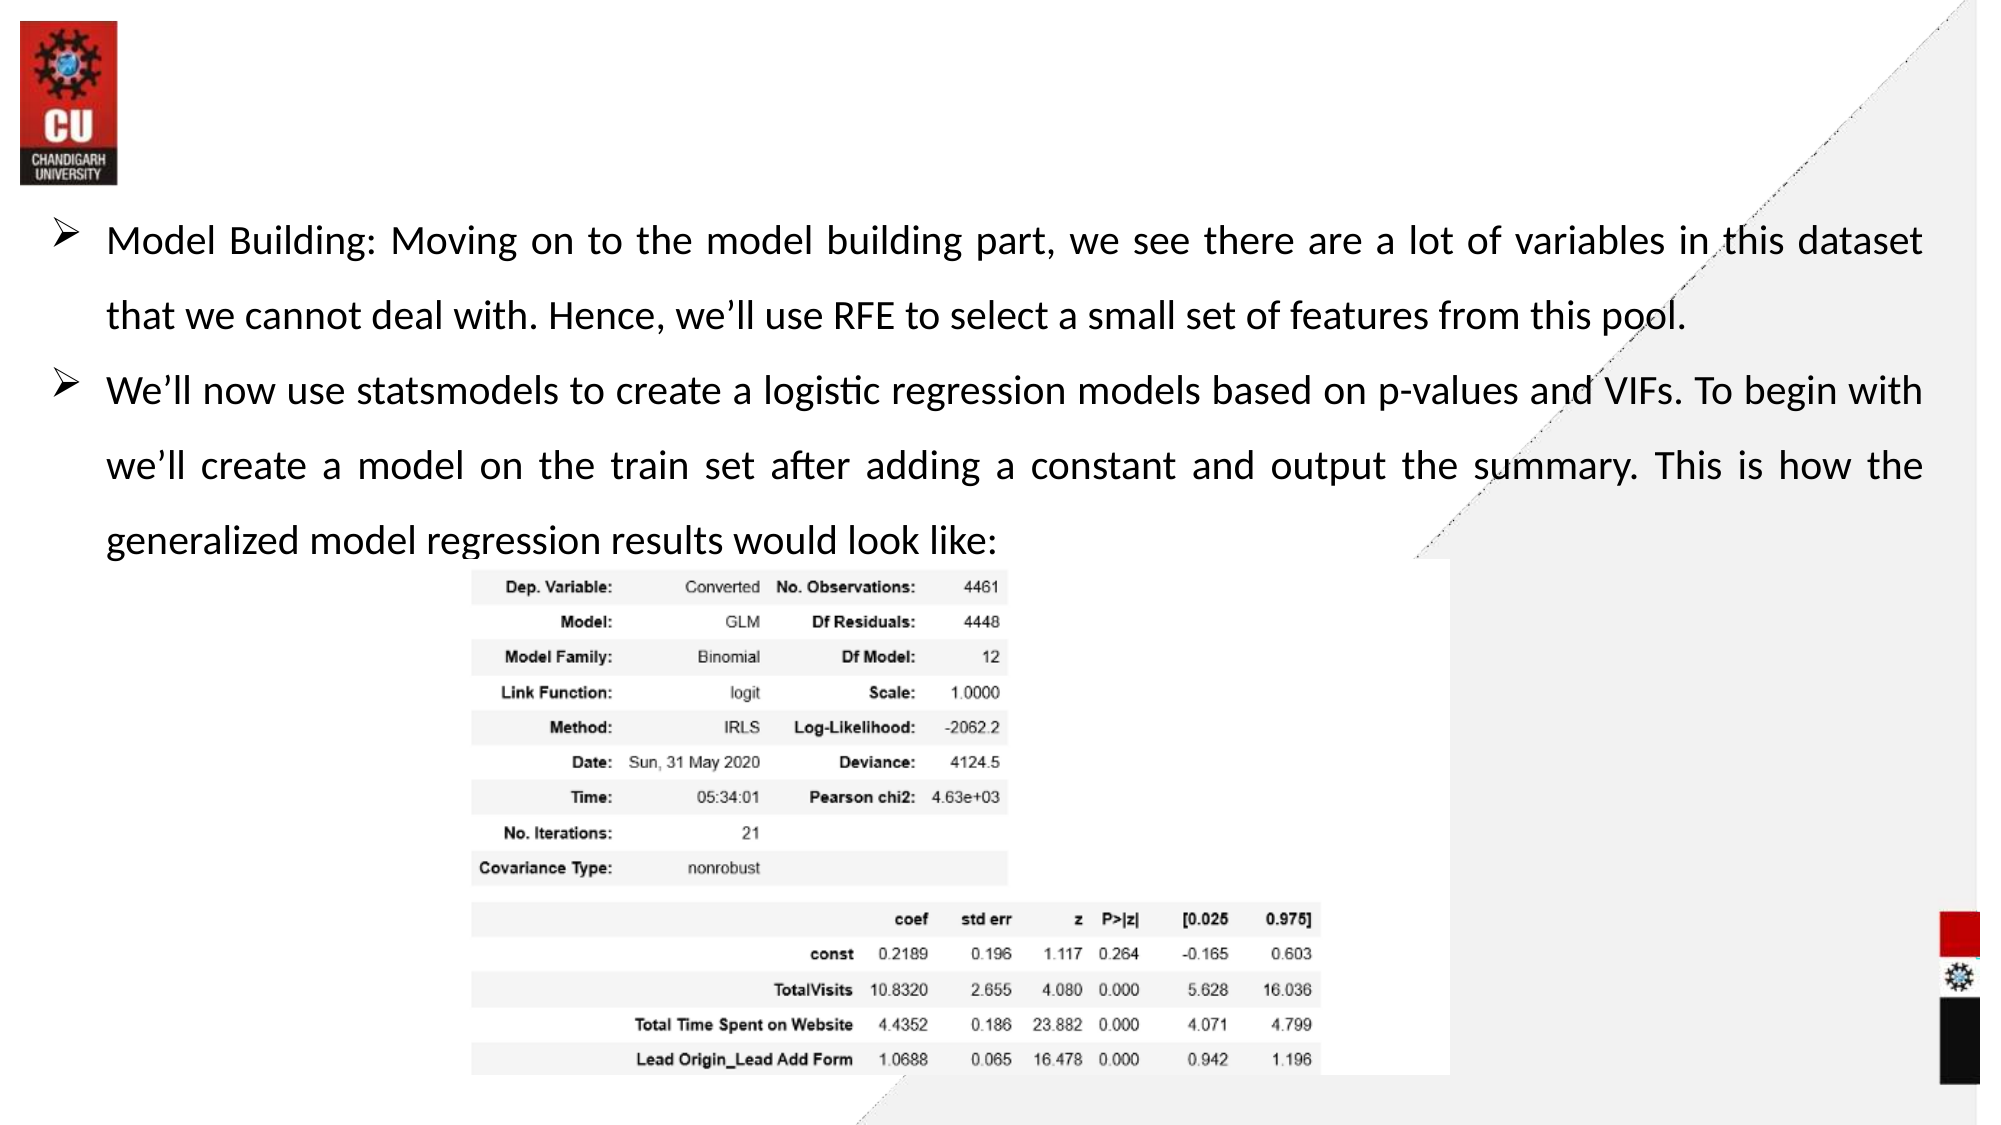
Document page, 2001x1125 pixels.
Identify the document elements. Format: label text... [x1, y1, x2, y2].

title [131, 24, 1975, 126]
picture [20, 0, 1980, 1125]
list Model Building: Moving on to the model building part, we see there are a lot of variables in this dataset that we cannot deal with. Hence, we’ll use RFE to select a small set of features from this pool. We’ll now use statsmodels to create a logistic regression models based on p-values and VIFs. To begin with we’ll create a model on the train set after adding a constant and output the summary. This is how the generalized model regression results would look like: [50, 187, 1925, 567]
